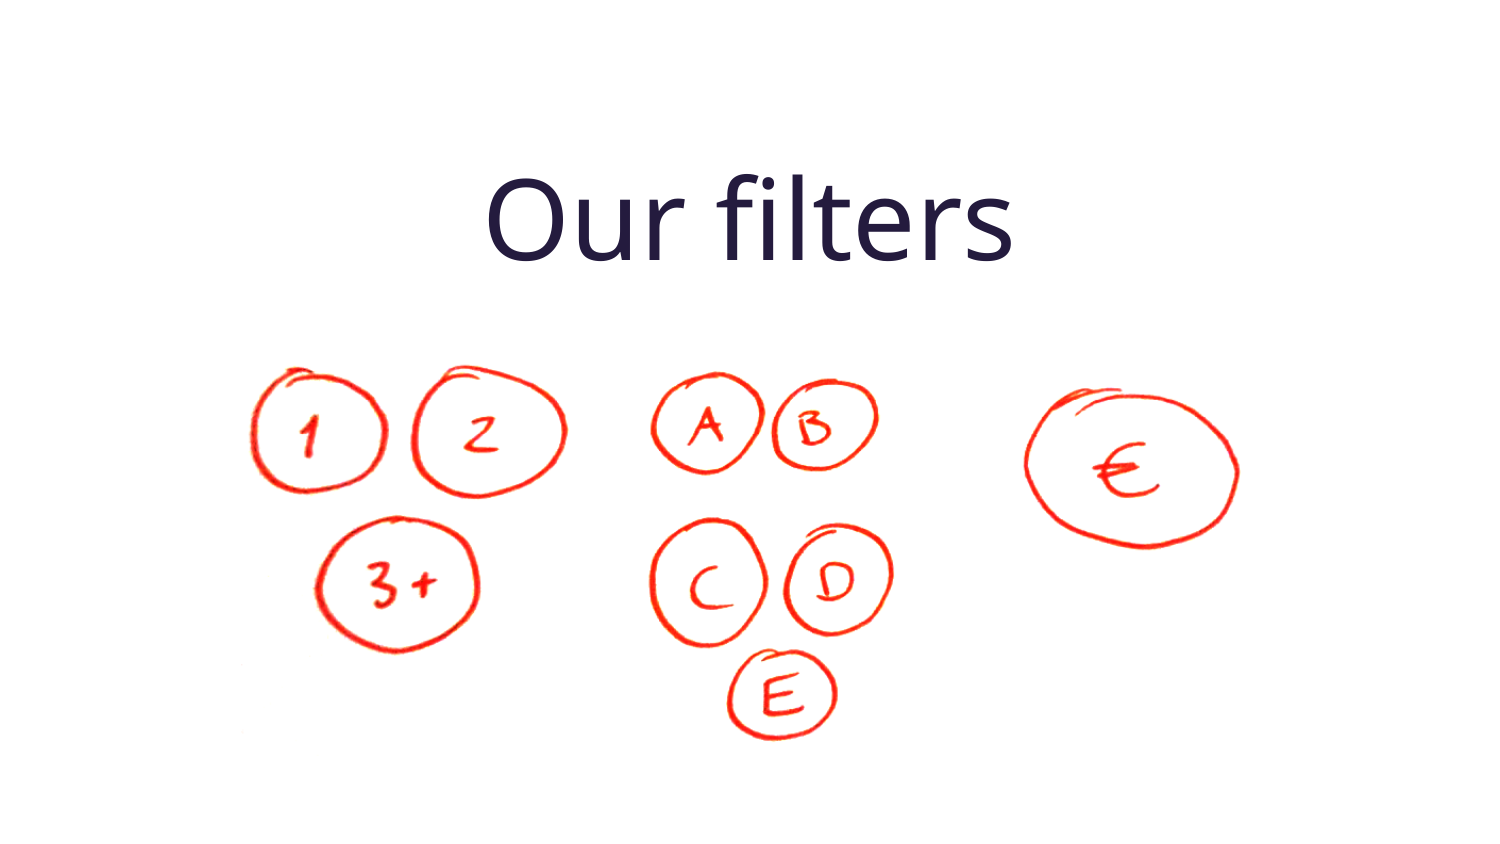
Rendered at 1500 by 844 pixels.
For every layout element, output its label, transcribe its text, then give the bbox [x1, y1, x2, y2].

title Our filters [75, 22, 1425, 409]
picture [237, 336, 1263, 757]
